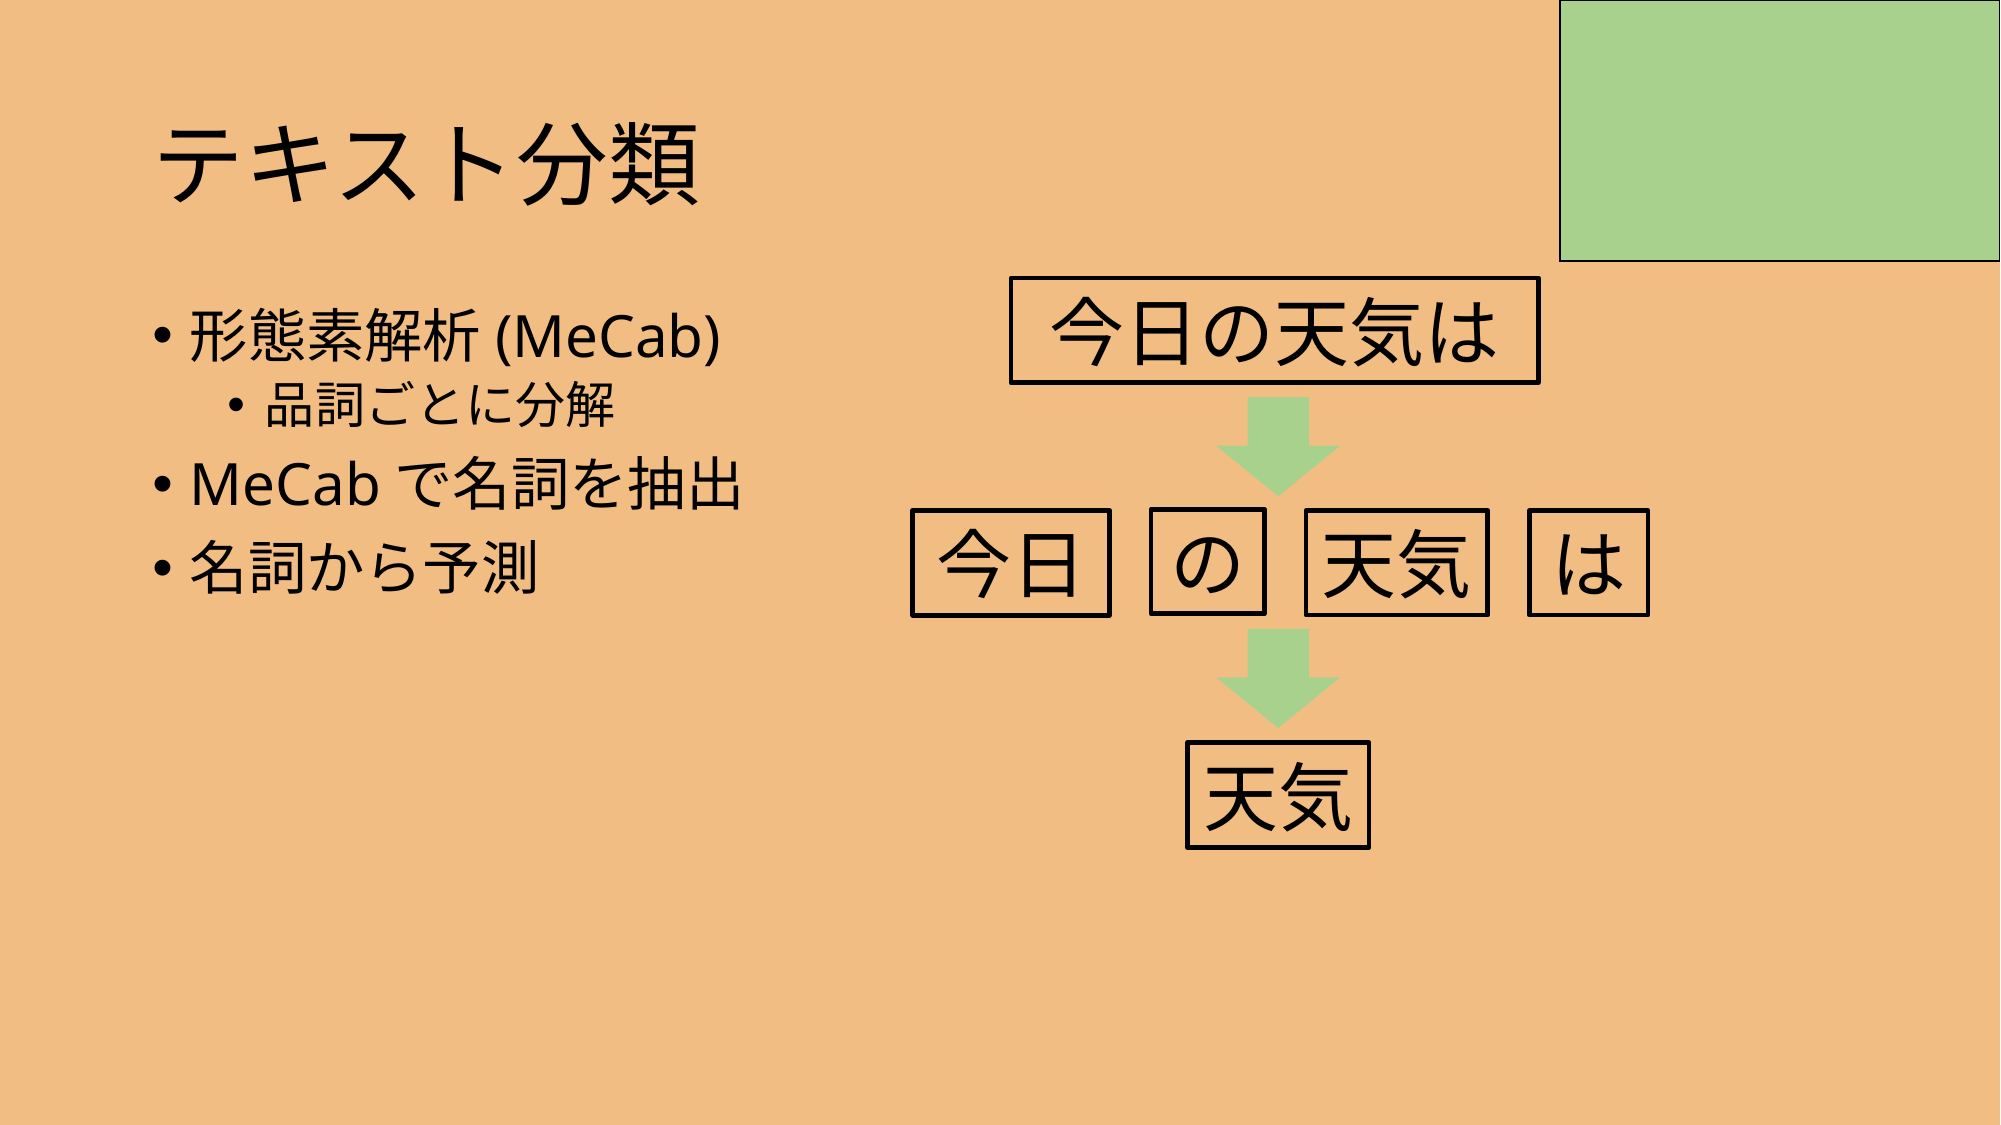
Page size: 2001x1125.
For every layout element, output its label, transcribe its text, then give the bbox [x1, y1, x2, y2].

text_box の [1151, 509, 1265, 614]
text_box 天気 [1187, 742, 1370, 848]
text_box [1559, 0, 2000, 262]
text_box 今日 [912, 510, 1110, 616]
text_box [1215, 628, 1341, 729]
title テキスト分類 [137, 59, 1863, 278]
text_box 今日の天気は [1010, 277, 1539, 383]
list 形態素解析(MeCab) 品詞ごとに分解 MeCabで名詞を抽出 名詞から予測 [137, 299, 1863, 1014]
text_box 天気 [1306, 510, 1488, 616]
text_box は [1529, 510, 1648, 616]
text_box [1215, 397, 1341, 497]
